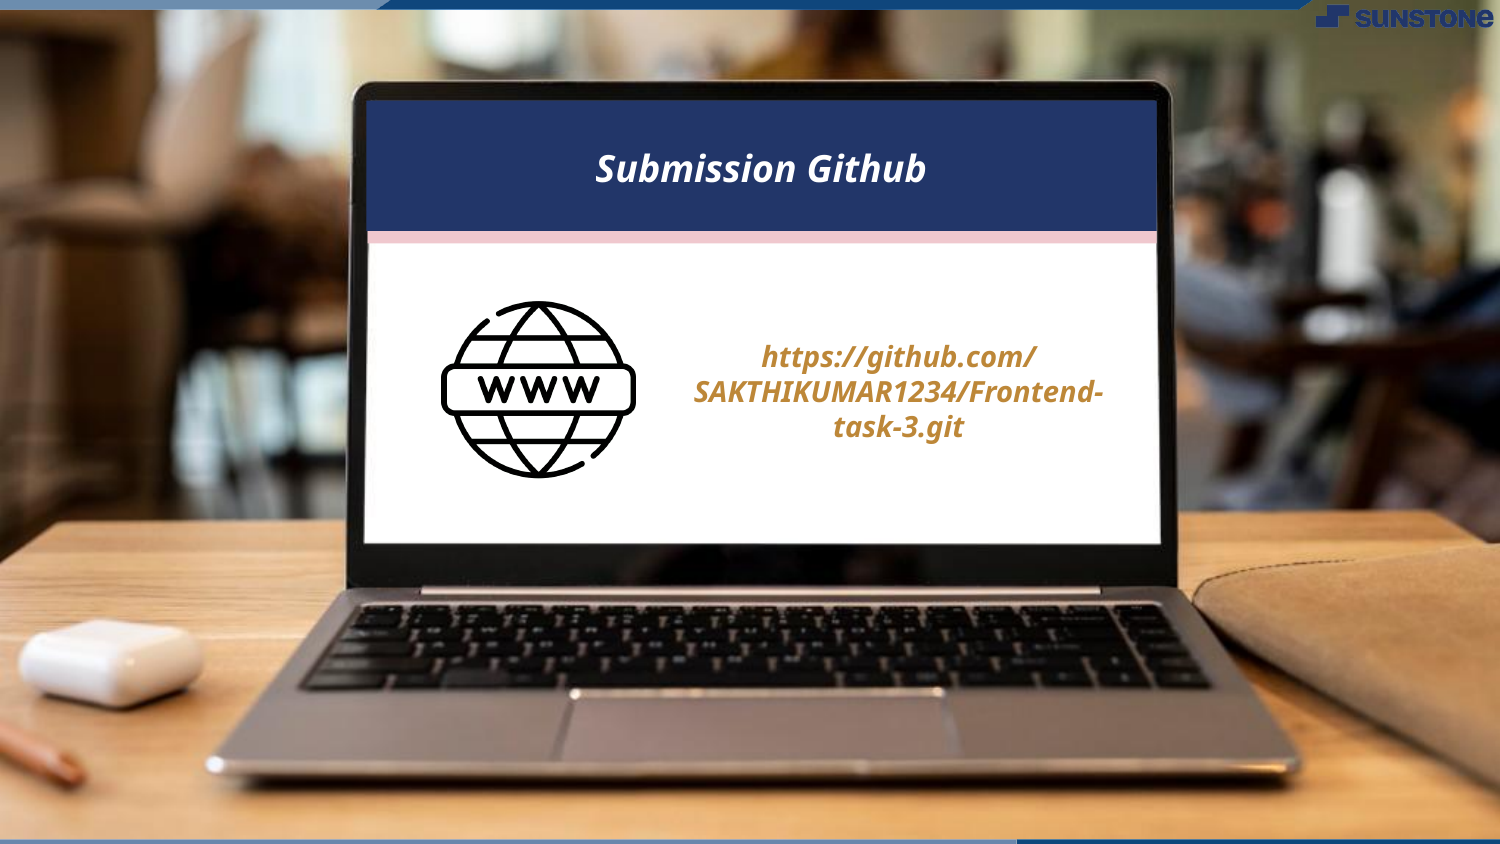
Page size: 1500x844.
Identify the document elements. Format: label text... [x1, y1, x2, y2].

list https://github.com/SAKTHIKUMAR1234/Frontend-task-3.git [646, 324, 1152, 457]
picture [0, 0, 1500, 844]
list Submission Github [432, 131, 1091, 206]
